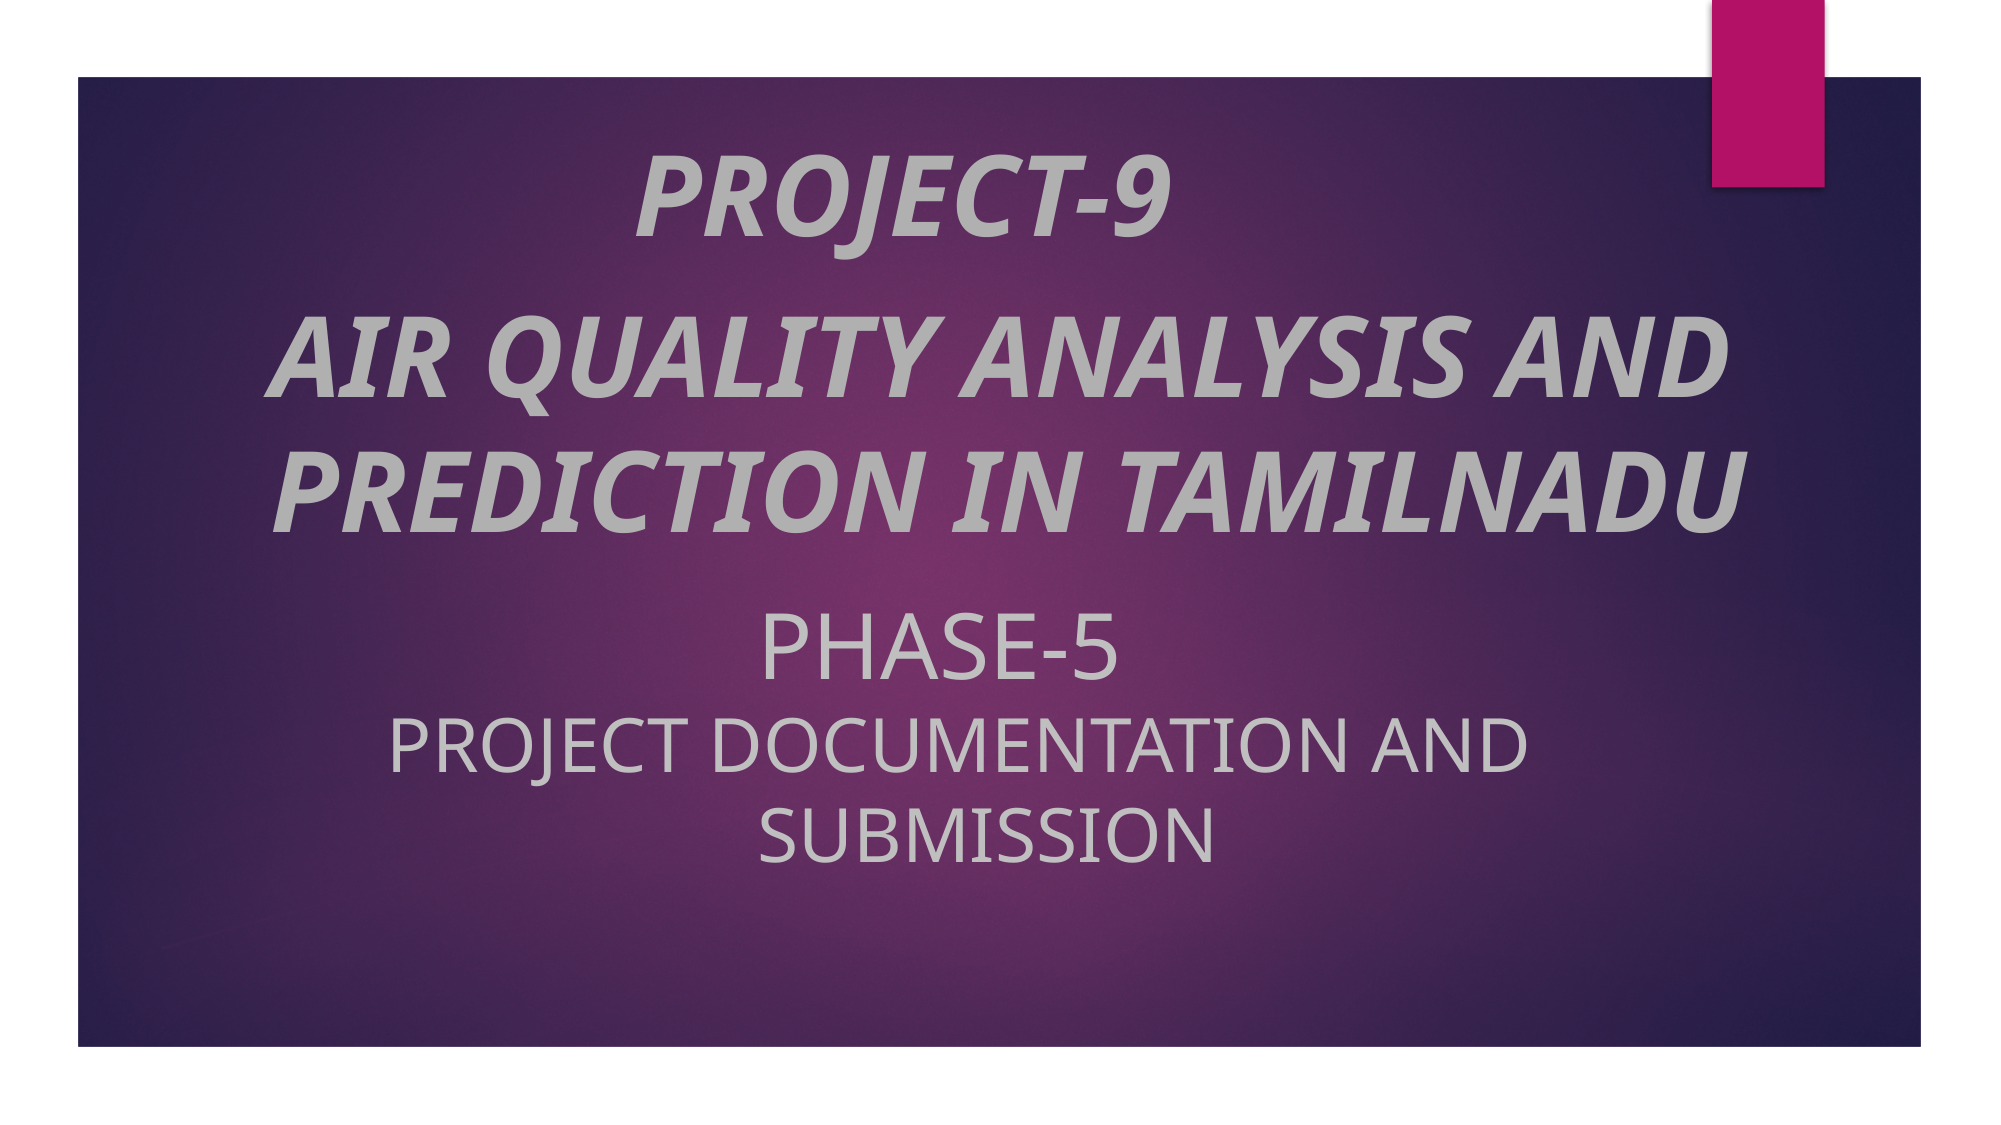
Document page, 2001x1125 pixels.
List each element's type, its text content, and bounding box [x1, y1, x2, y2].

text_box PHASE-5 PROJECT DOCUMENTATION AND SUBMISSION [313, 580, 1779, 885]
text_box AIR QUALITY ANALYSIS AND PREDICTION IN TAMILNADU [256, 277, 2000, 562]
title PROJECT-9 [237, 152, 1855, 402]
